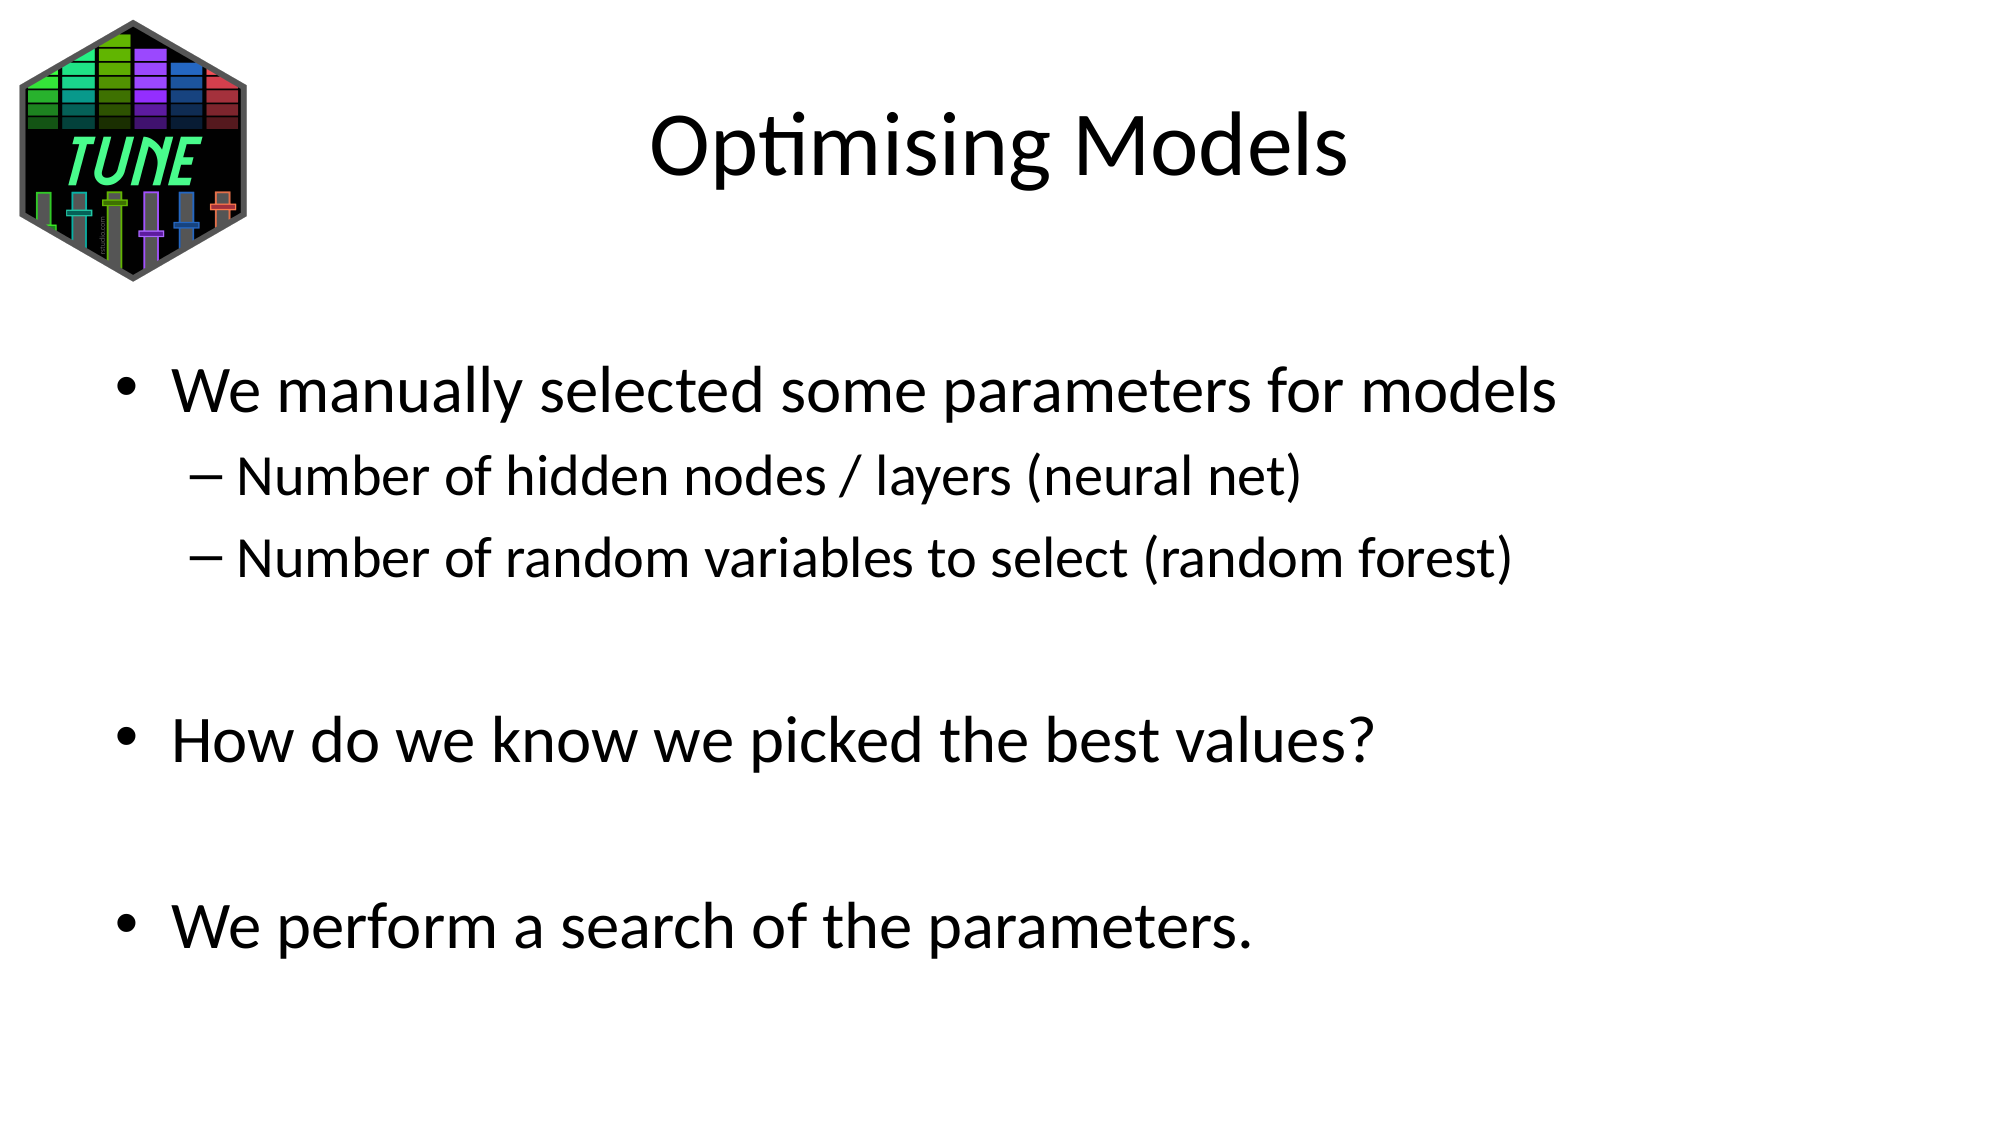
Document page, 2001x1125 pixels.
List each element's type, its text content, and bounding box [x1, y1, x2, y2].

list We manually selected some parameters for models Number of hidden nodes / layers (neural net) Number of random variables to select (random forest) How do we know we picked the best values? We perform a search of the parameters. [99, 338, 1900, 1005]
picture [19, 18, 248, 282]
title Optimising Models [252, 45, 1900, 233]
